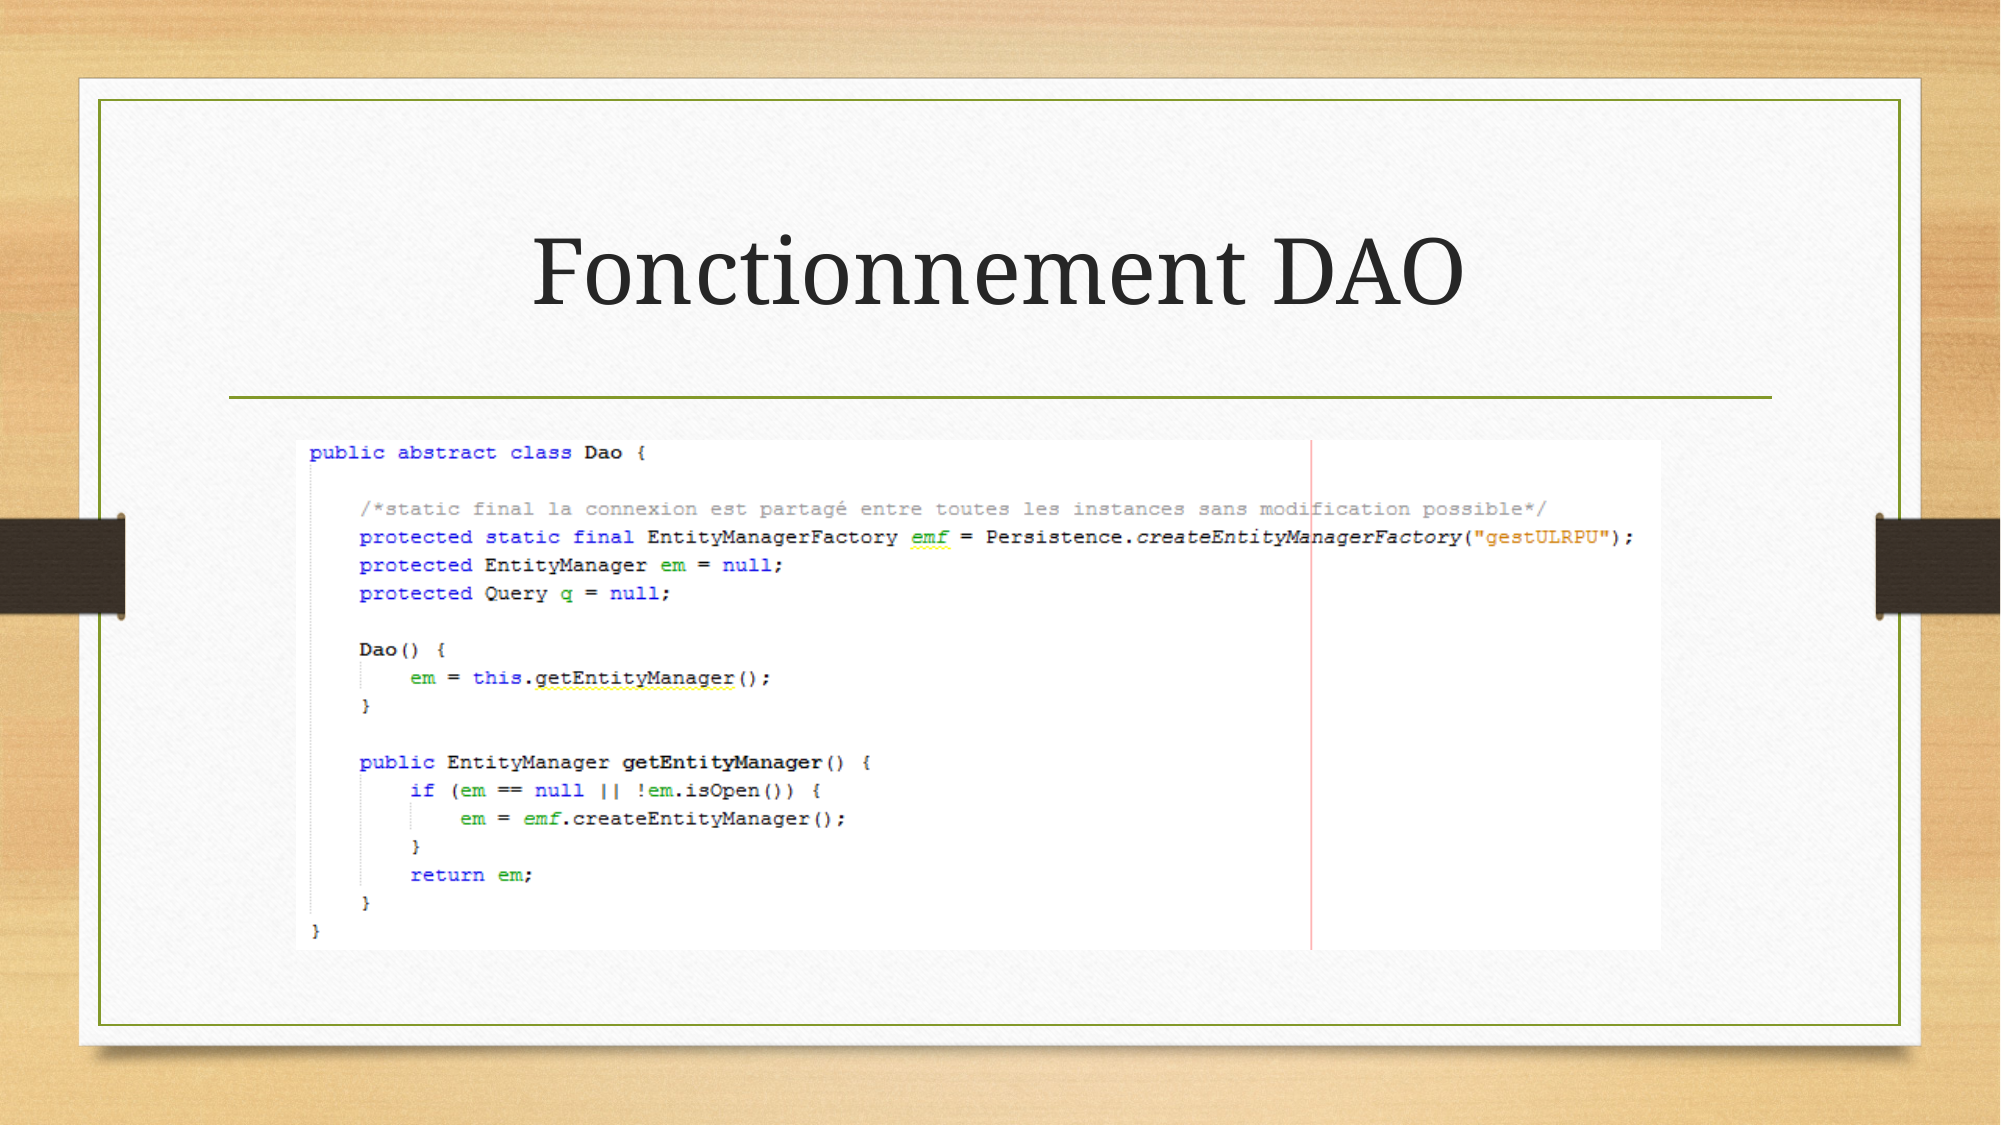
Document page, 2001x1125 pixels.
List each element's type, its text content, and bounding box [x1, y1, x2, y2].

picture [0, 0, 2001, 1125]
title Fonctionnement DAO [212, 161, 1788, 375]
